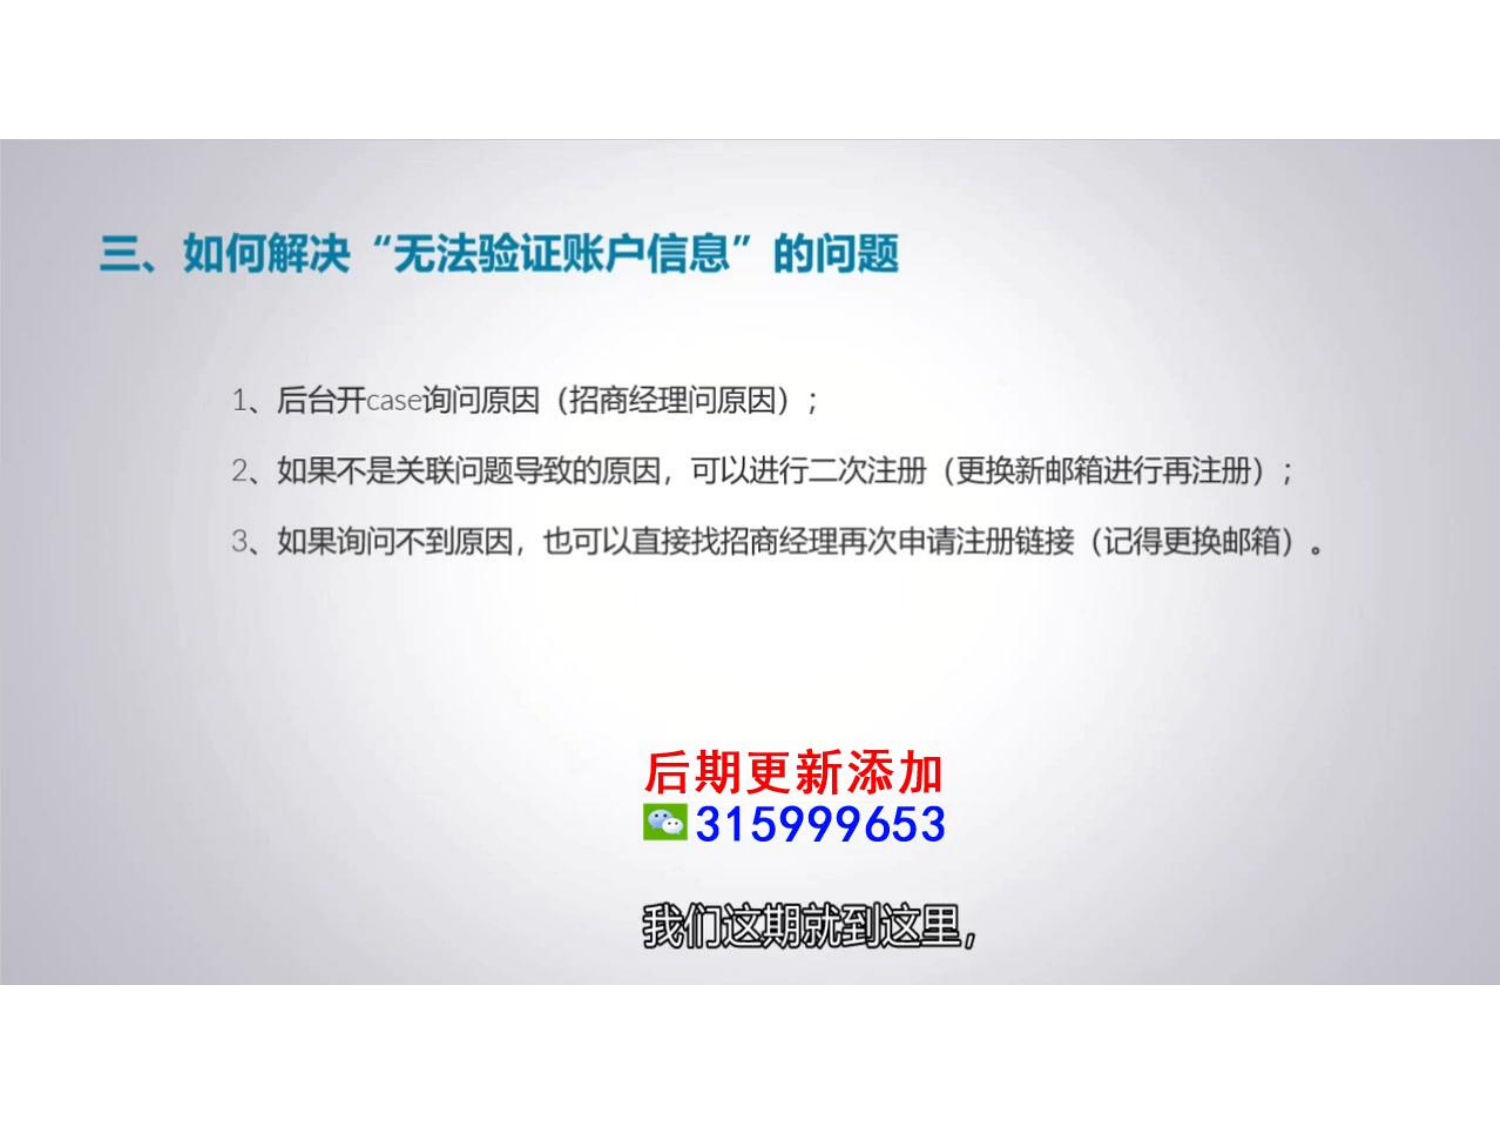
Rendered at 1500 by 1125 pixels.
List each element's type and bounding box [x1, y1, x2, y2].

picture [0, 139, 1500, 986]
